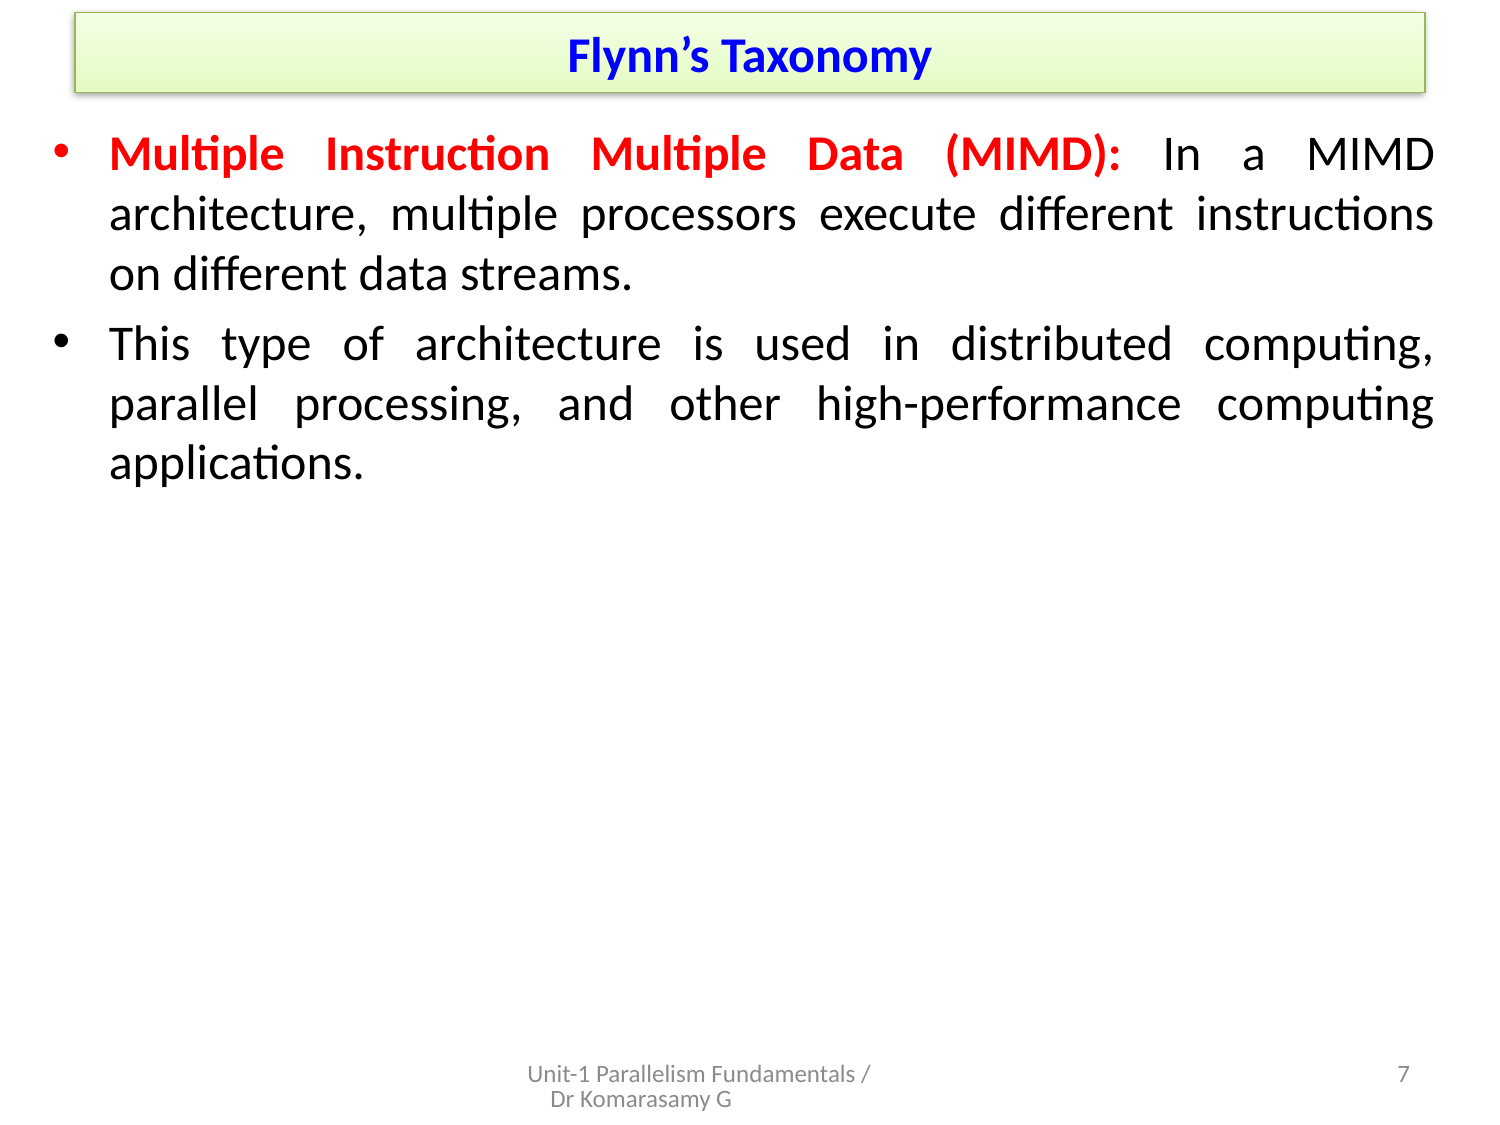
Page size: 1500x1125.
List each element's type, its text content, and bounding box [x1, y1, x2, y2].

footer Unit-1 Parallelism Fundamentals / Dr Komarasamy G [512, 1042, 988, 1103]
slide_number 7 [1074, 1042, 1425, 1103]
title Flynn’s Taxonomy [74, 12, 1426, 93]
list Multiple Instruction Multiple Data (MIMD): In a MIMD architecture, multiple processors execute different instructions on different data streams. This type of architecture is used in distributed computing, parallel processing, and other high-performance computing applications. [37, 112, 1450, 1025]
